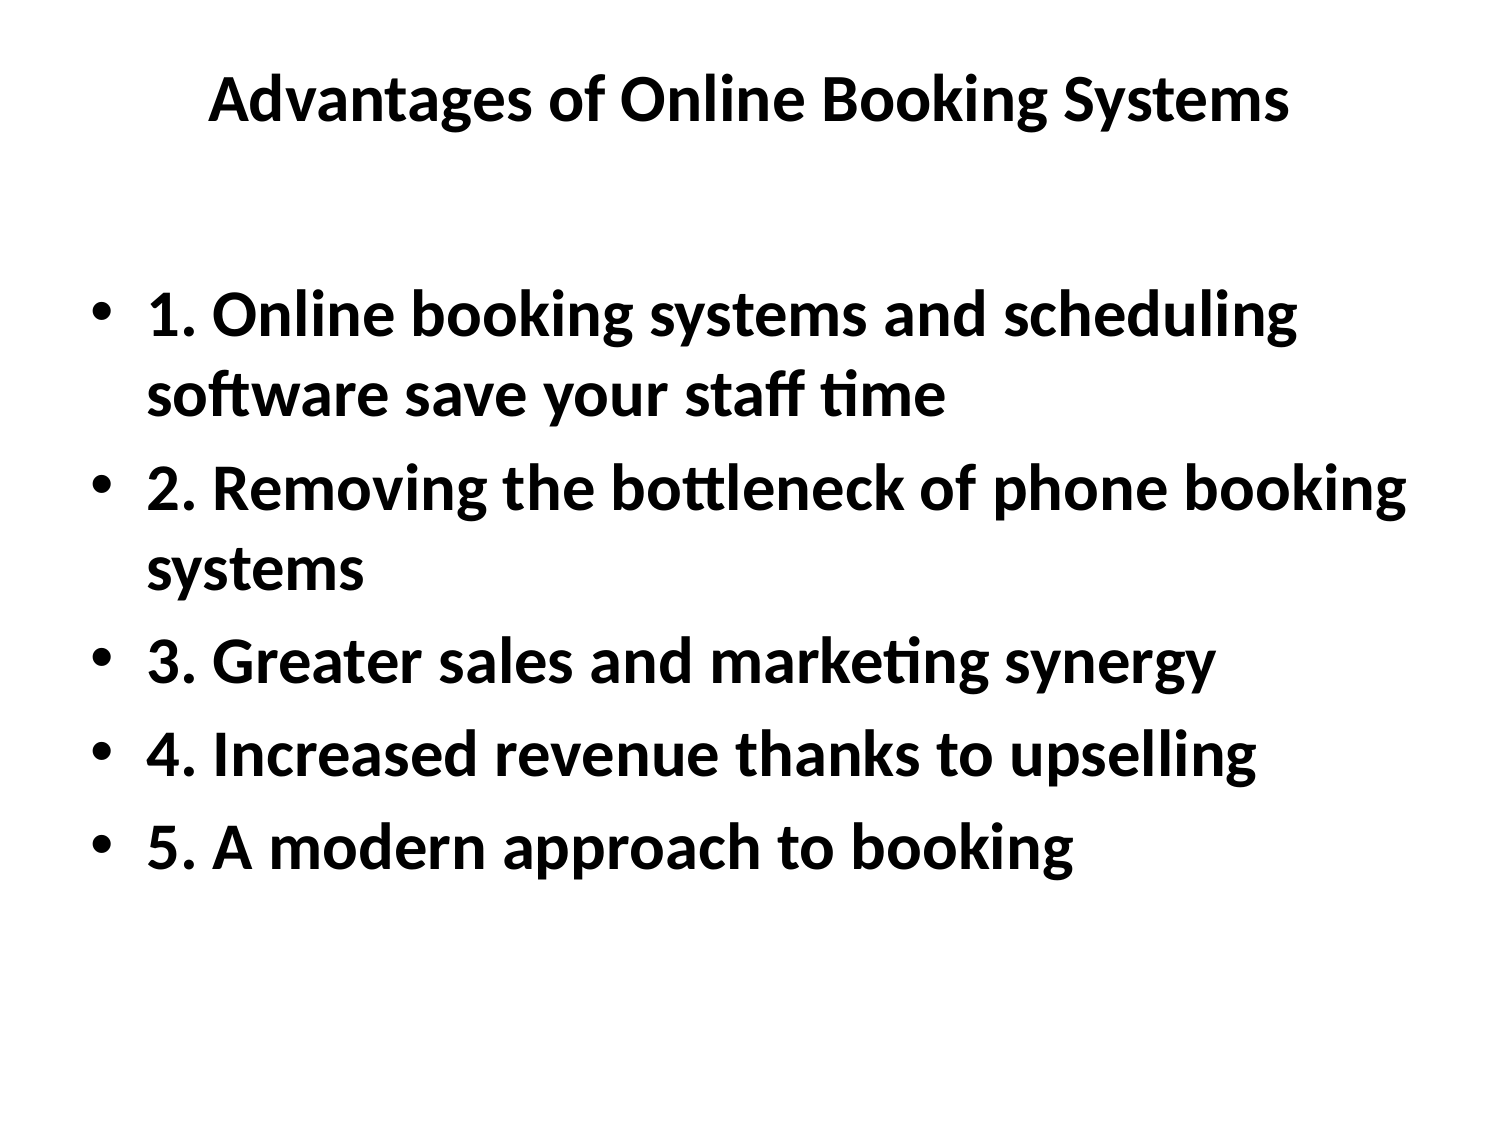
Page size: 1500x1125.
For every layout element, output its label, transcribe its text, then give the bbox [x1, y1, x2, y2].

list 1. Online booking systems and scheduling software save your staff time 2. Removing the bottleneck of phone booking systems 3. Greater sales and marketing synergy 4. Increased revenue thanks to upselling 5. A modern approach to booking [75, 262, 1425, 1005]
title Advantages of Online Booking Systems [75, 45, 1425, 233]
